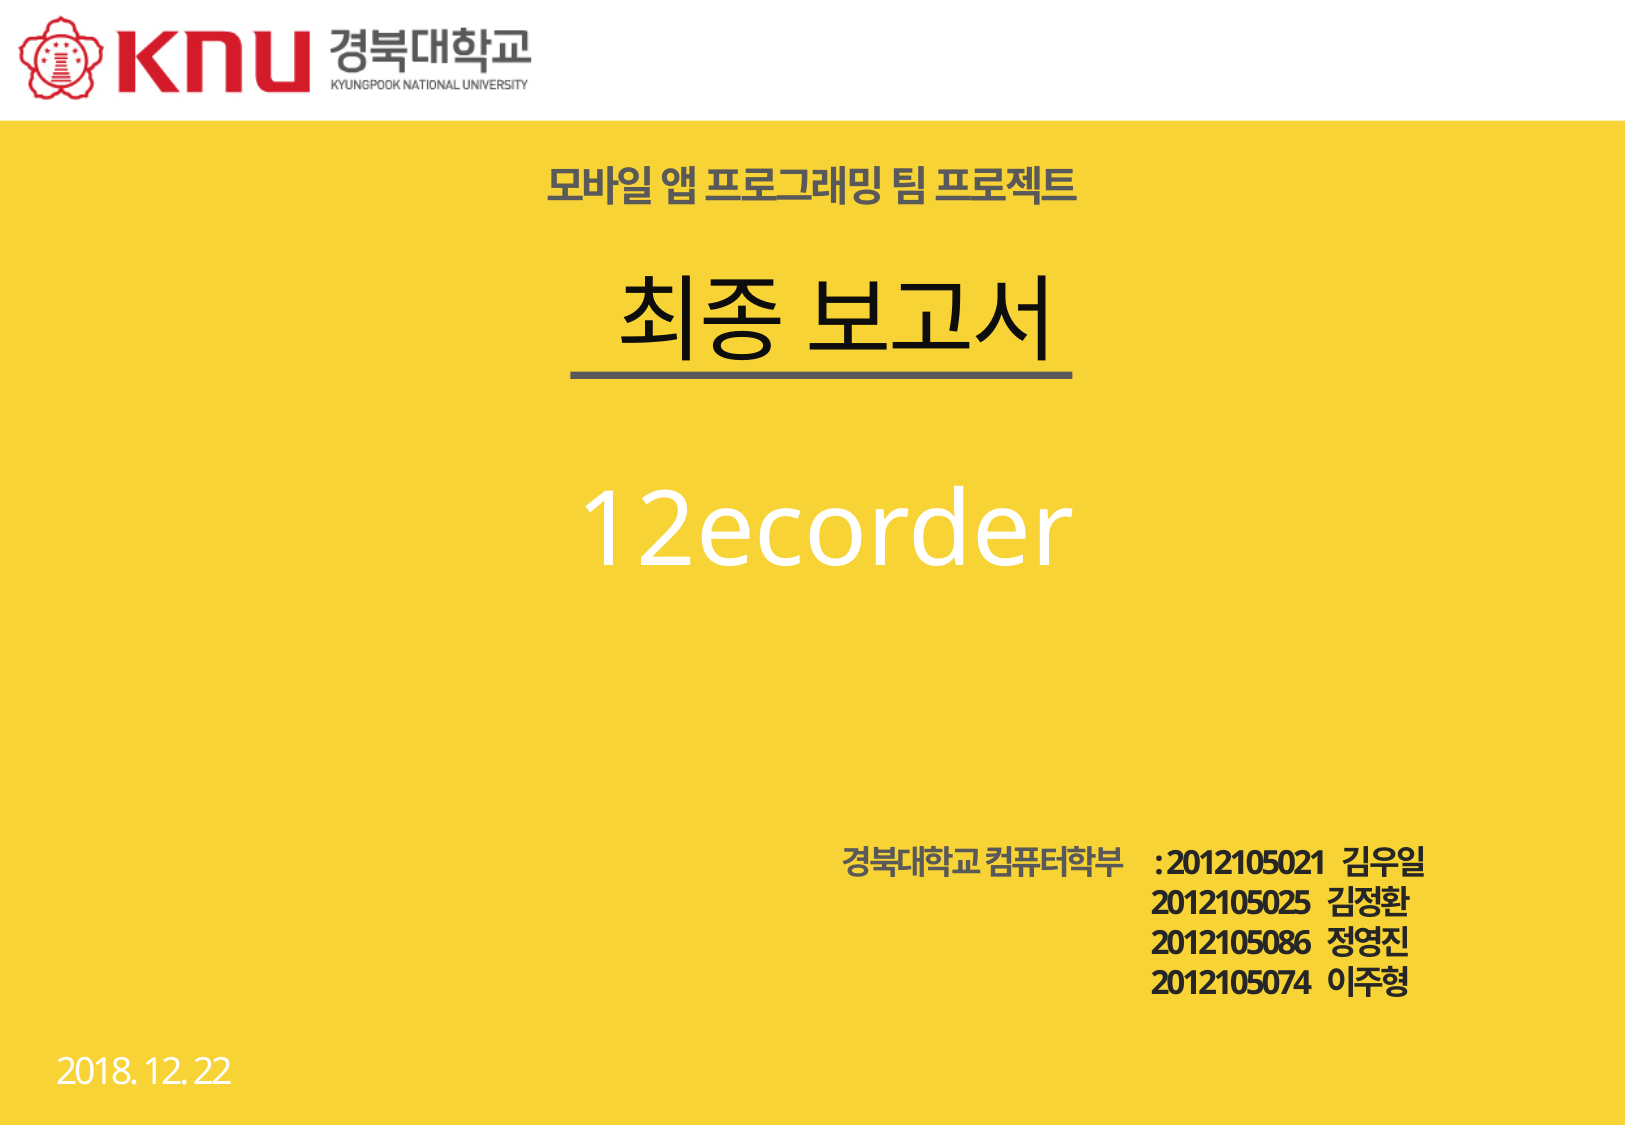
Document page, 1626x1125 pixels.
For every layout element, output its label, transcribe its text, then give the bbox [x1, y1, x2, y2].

text_box 12ecorder [237, 392, 1387, 655]
text_box 2018. 12. 22 [26, 1030, 263, 1121]
text_box [553, 0, 1625, 123]
picture [0, 0, 556, 114]
text_box 경북대학교 컴퓨터학부 : 2012105021 김우일 2012105025 김정환 2012105086 정영진 2012105074 이주형 [812, 823, 1625, 1059]
text_box 모바일 앱 프로그래밍 팀 프로젝트 최종 보고서 [0, 152, 1625, 431]
